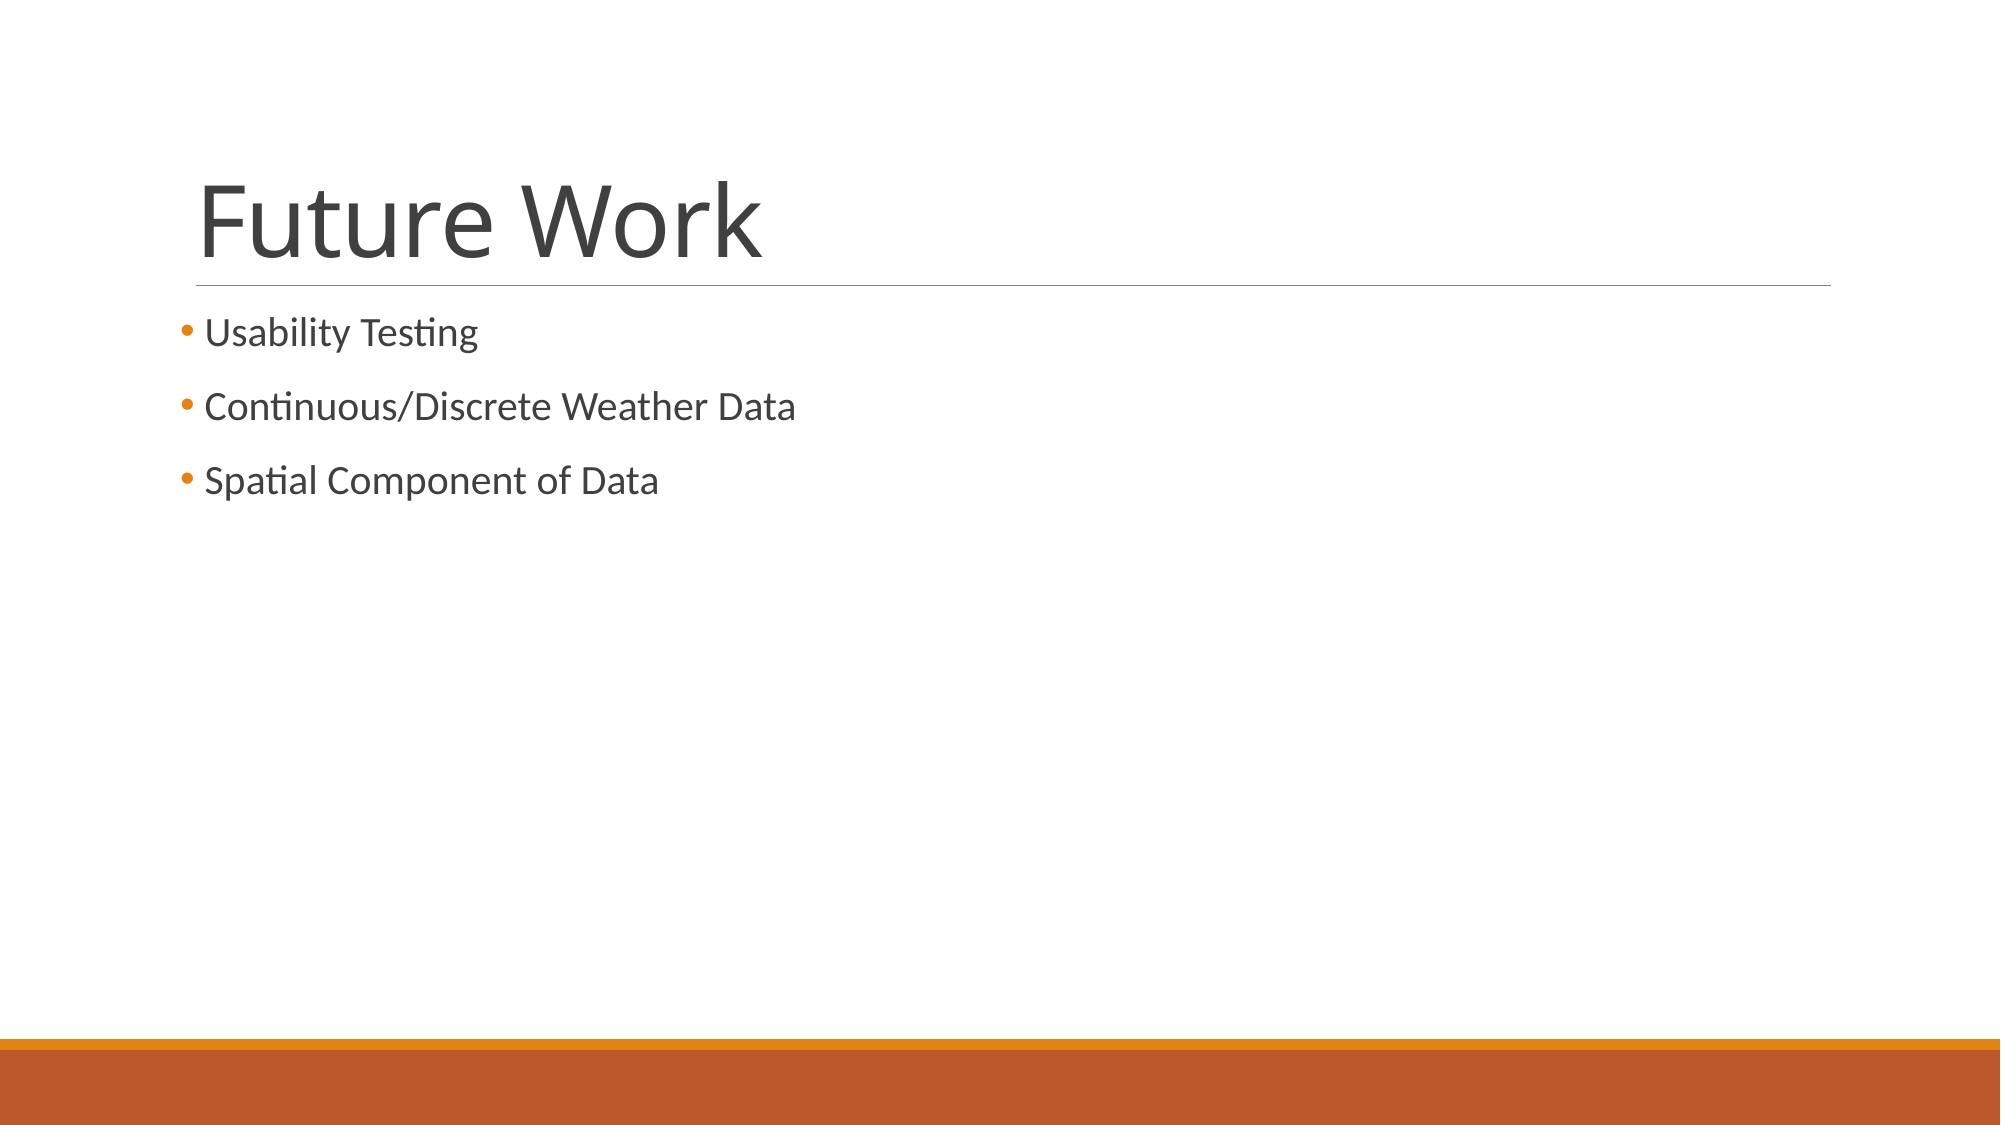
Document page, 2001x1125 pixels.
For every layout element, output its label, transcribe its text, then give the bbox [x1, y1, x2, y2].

title Future Work [180, 47, 1830, 285]
list Usability Testing Continuous/Discrete Weather Data Spatial Component of Data [180, 302, 1830, 963]
